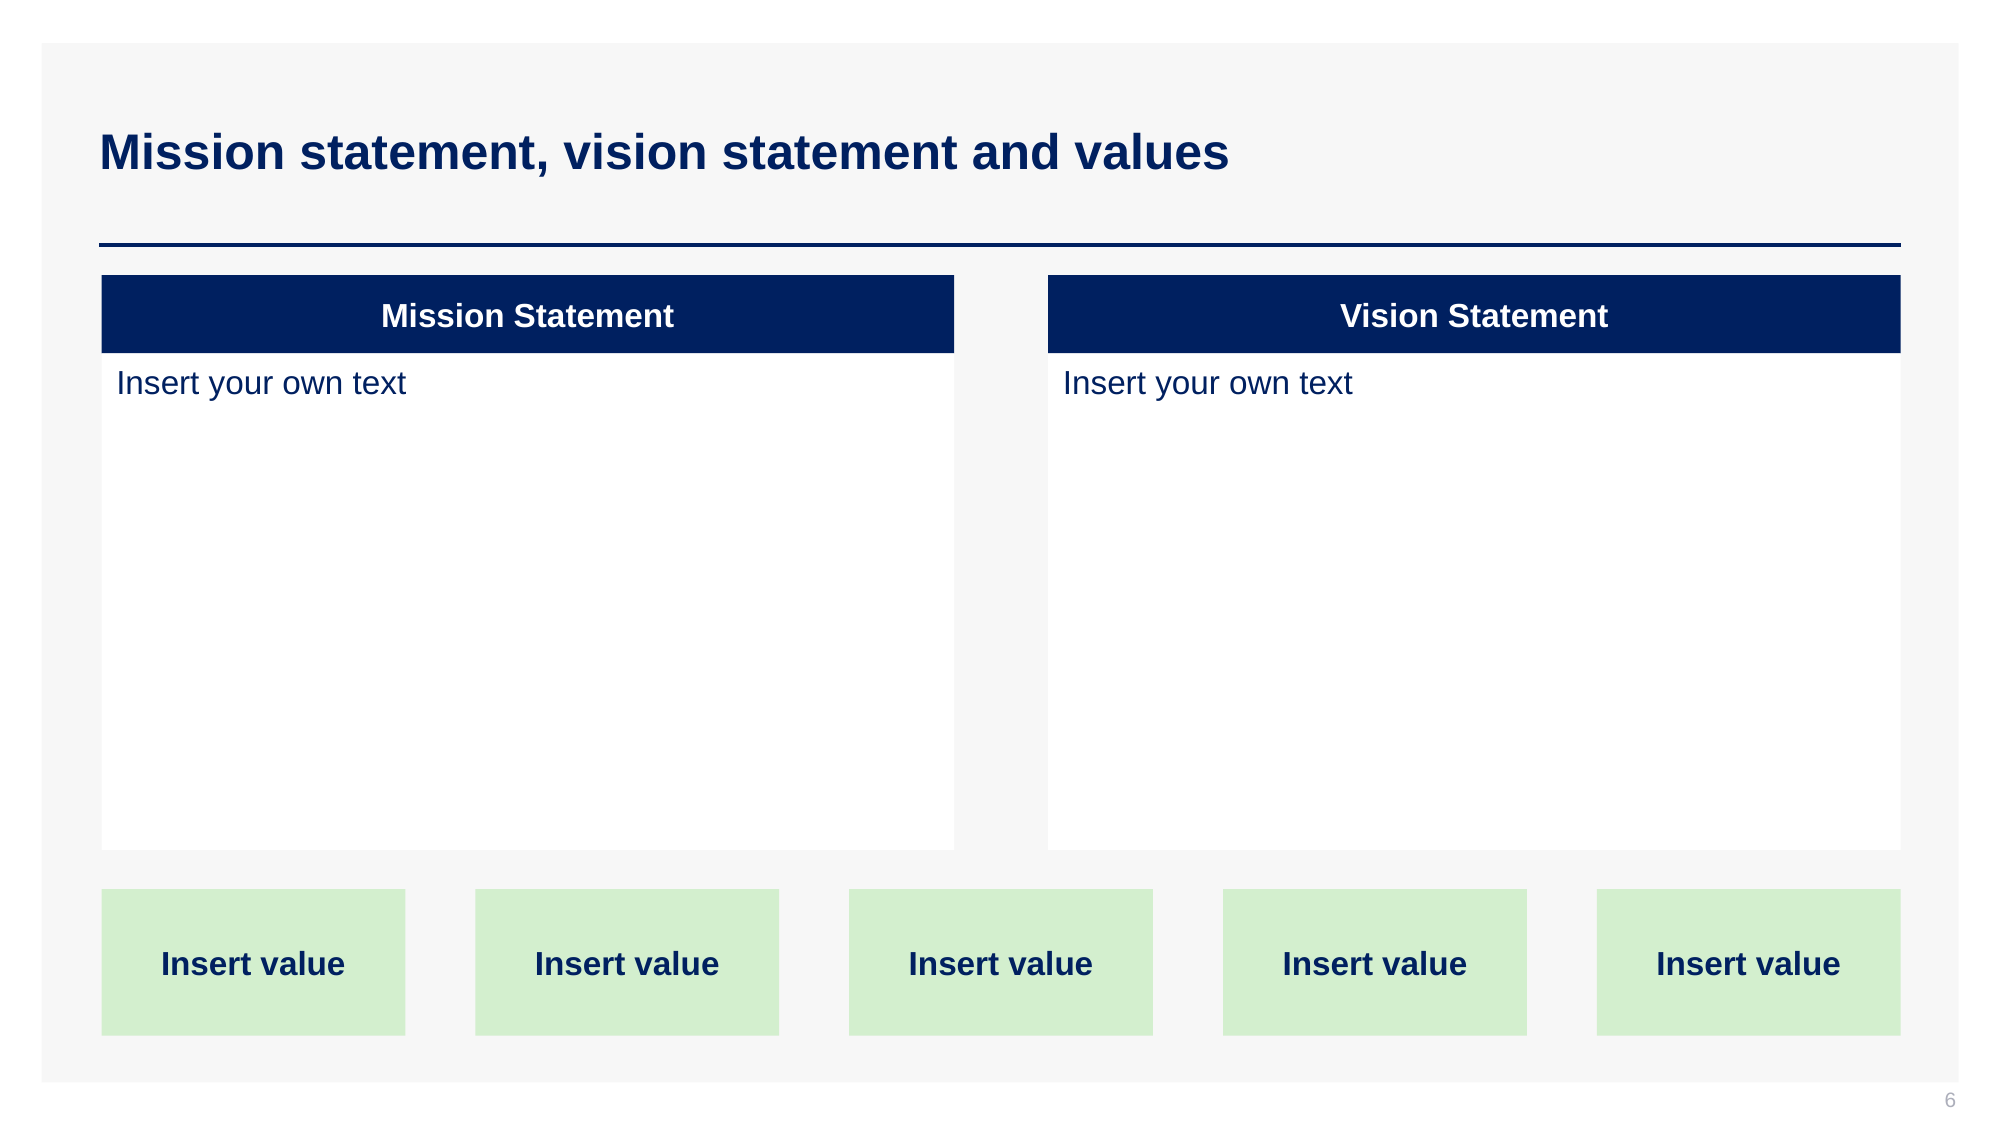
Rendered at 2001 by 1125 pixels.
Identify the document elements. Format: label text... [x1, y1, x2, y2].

text_box Insert value [1222, 888, 1528, 1037]
title Mission statement, vision statement and values [84, 59, 1901, 239]
text_box Insert value [1596, 888, 1902, 1037]
slide_number 6 [1506, 1088, 1957, 1119]
text_box Insert value [100, 888, 406, 1037]
text_box Insert your own text [1047, 352, 1902, 851]
text_box Insert your own text [100, 352, 955, 851]
text_box Insert value [848, 888, 1154, 1037]
text_box Vision Statement [1047, 274, 1902, 352]
text_box Mission Statement [100, 274, 955, 352]
text_box Insert value [474, 888, 780, 1037]
